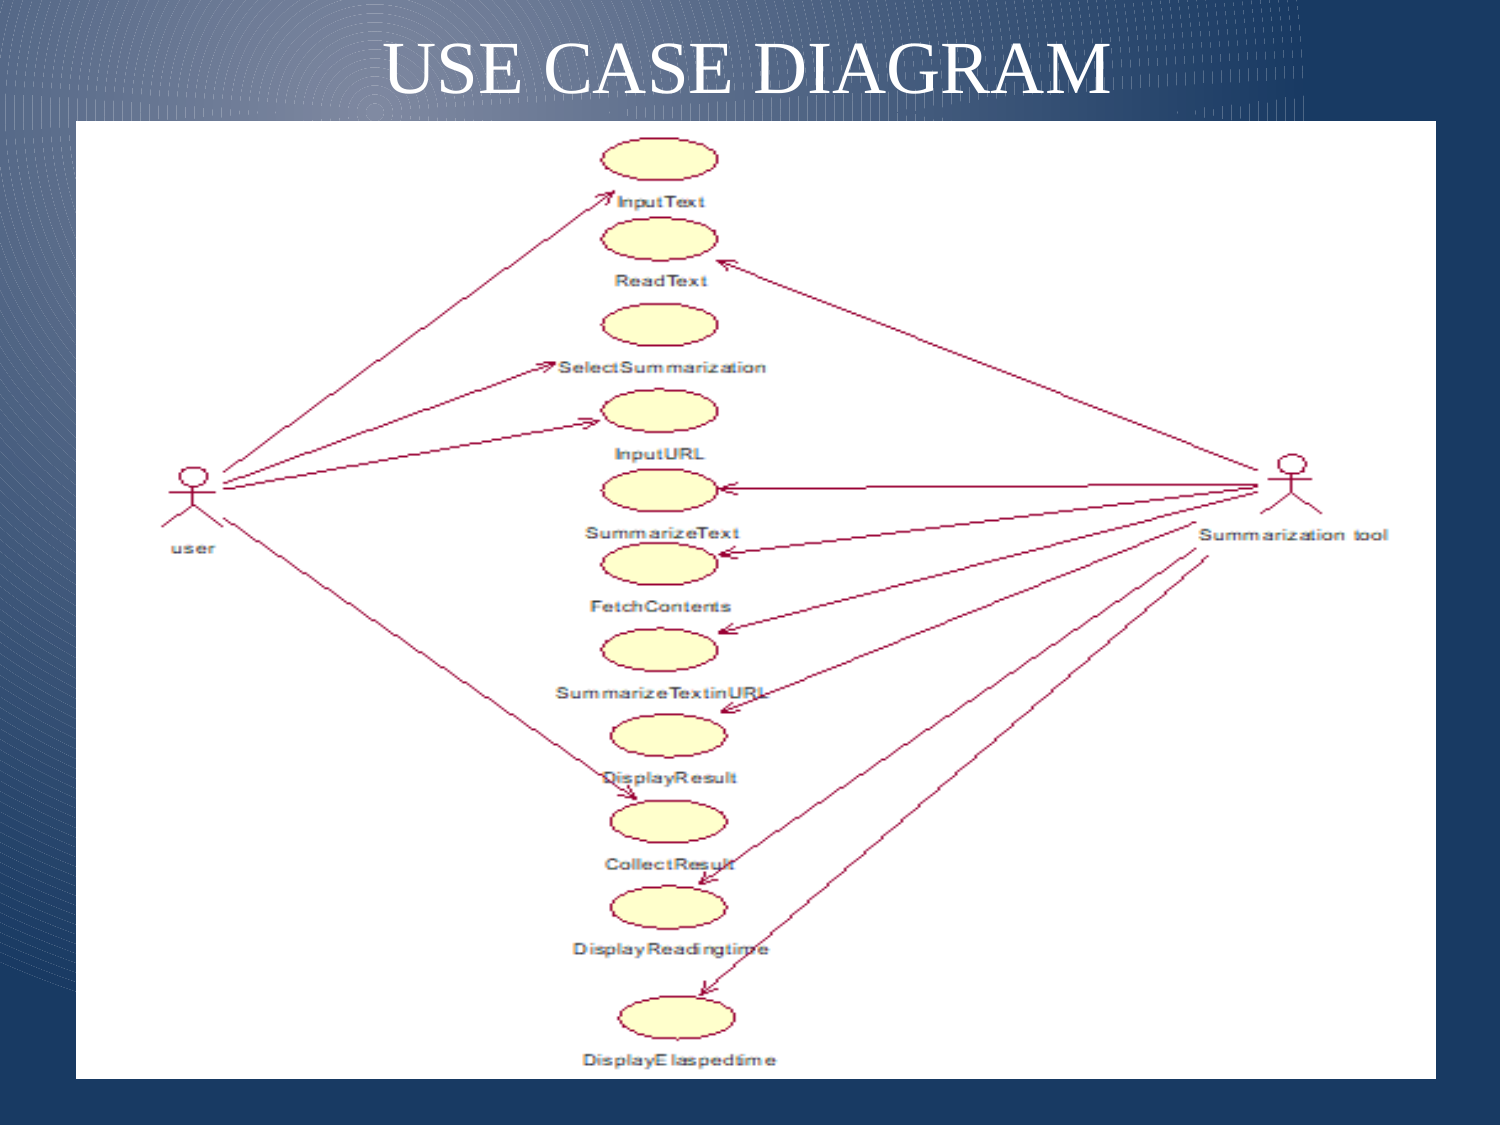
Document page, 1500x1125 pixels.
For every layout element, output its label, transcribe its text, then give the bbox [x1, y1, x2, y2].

picture [76, 121, 1436, 1079]
title use case diagram [135, 10, 1341, 118]
